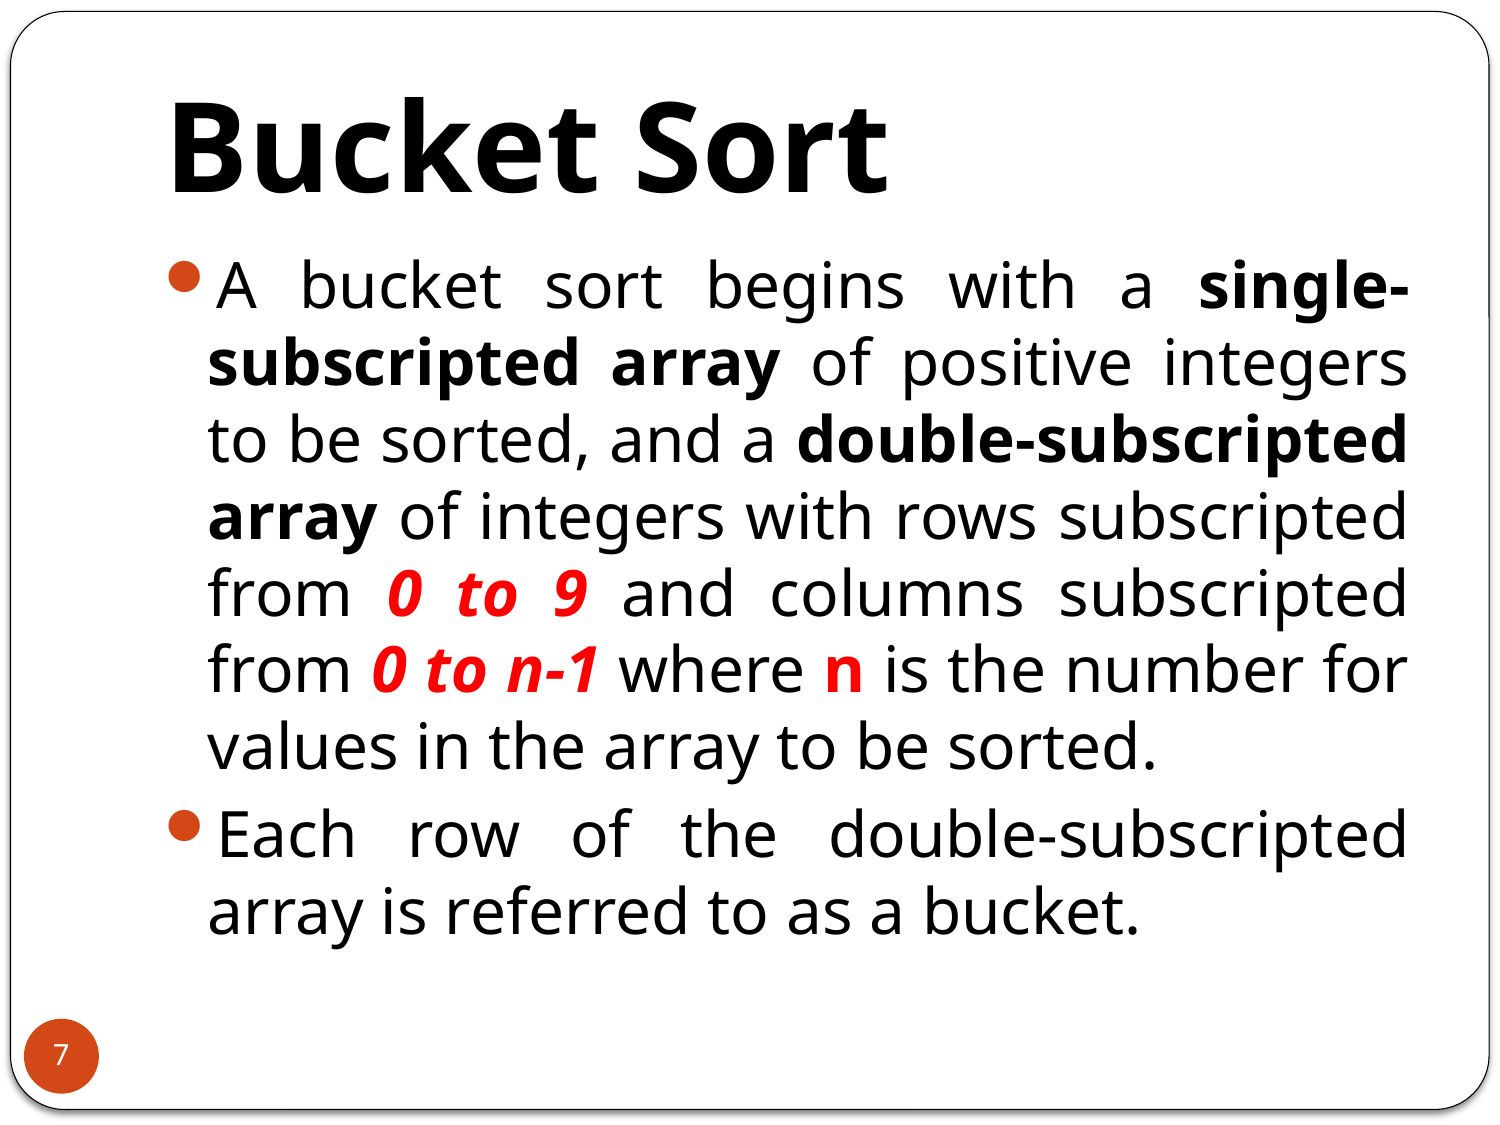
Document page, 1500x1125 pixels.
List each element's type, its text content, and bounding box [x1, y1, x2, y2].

slide_number 7 [23, 1018, 99, 1094]
title Bucket Sort [150, 45, 1425, 233]
list A bucket sort begins with a single-subscripted array of positive integers to be sorted, and a double-subscripted array of integers with rows subscripted from 0 to 9 and columns subscripted from 0 to n-1 where n is the number for values in the array to be sorted. Each row of the double-subscripted array is referred to as a bucket. [150, 237, 1425, 988]
